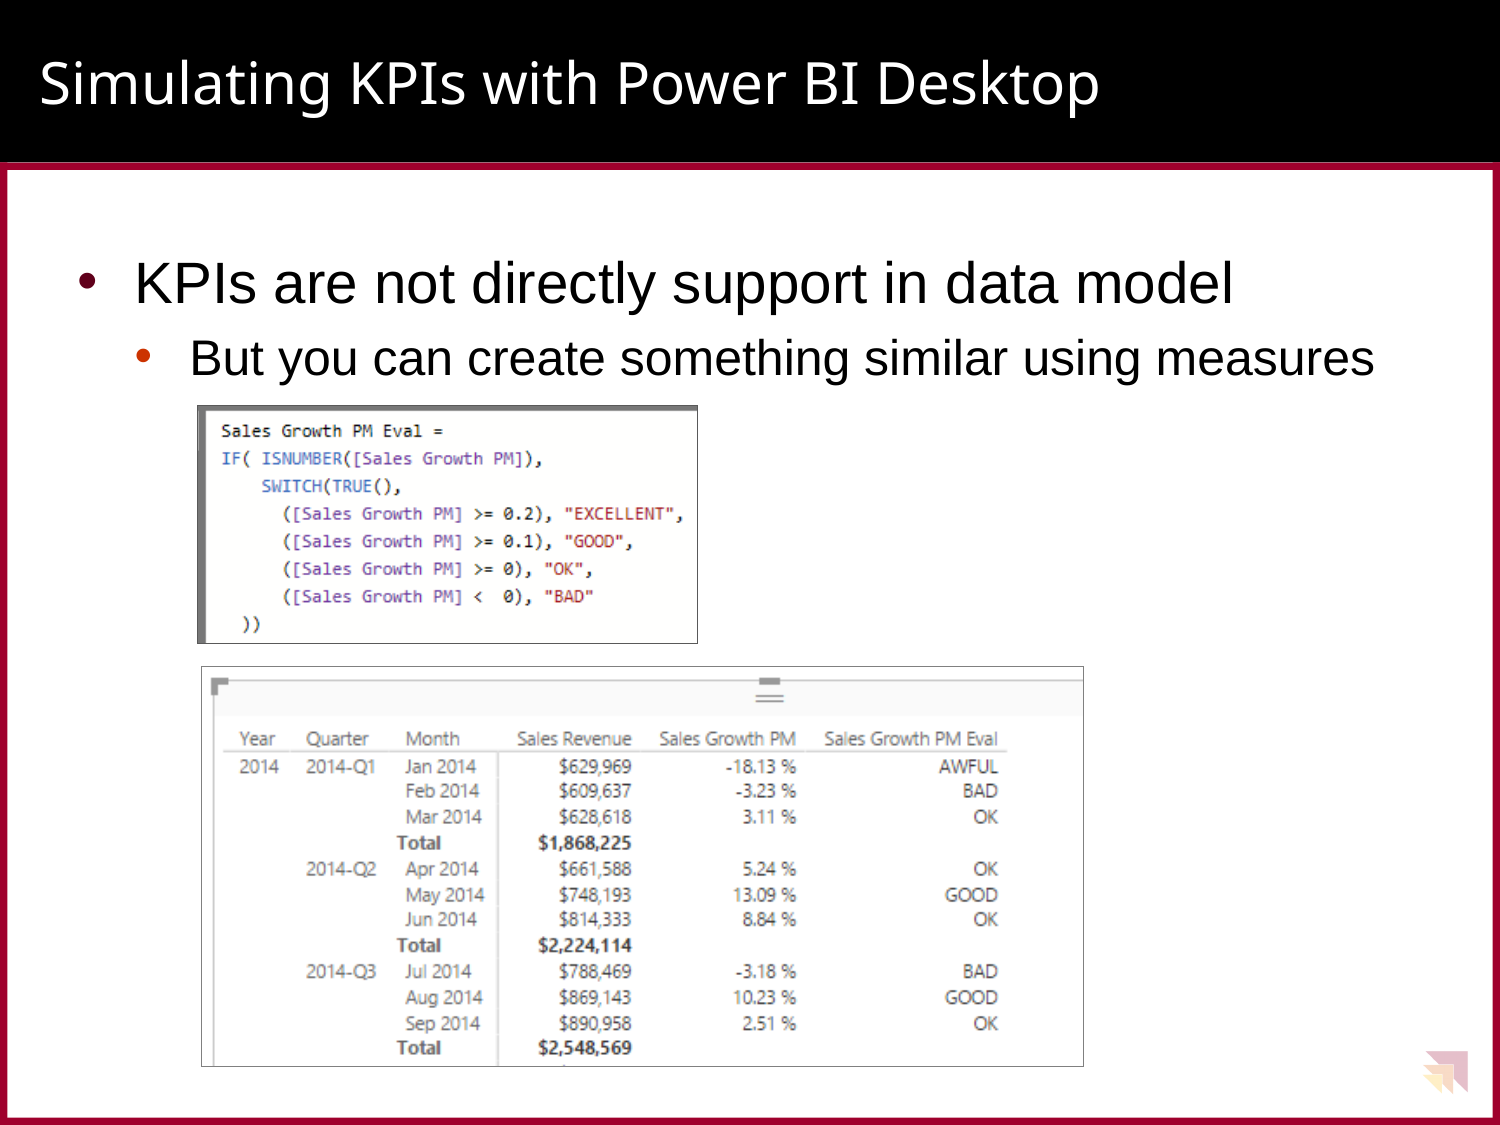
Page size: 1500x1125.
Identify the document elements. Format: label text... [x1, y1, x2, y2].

picture [201, 666, 1085, 1067]
list KPIs are not directly support in data model But you can create something similar using measures [62, 237, 1438, 1088]
picture [197, 405, 698, 645]
title Simulating KPIs with Power BI Desktop [24, 12, 1438, 150]
